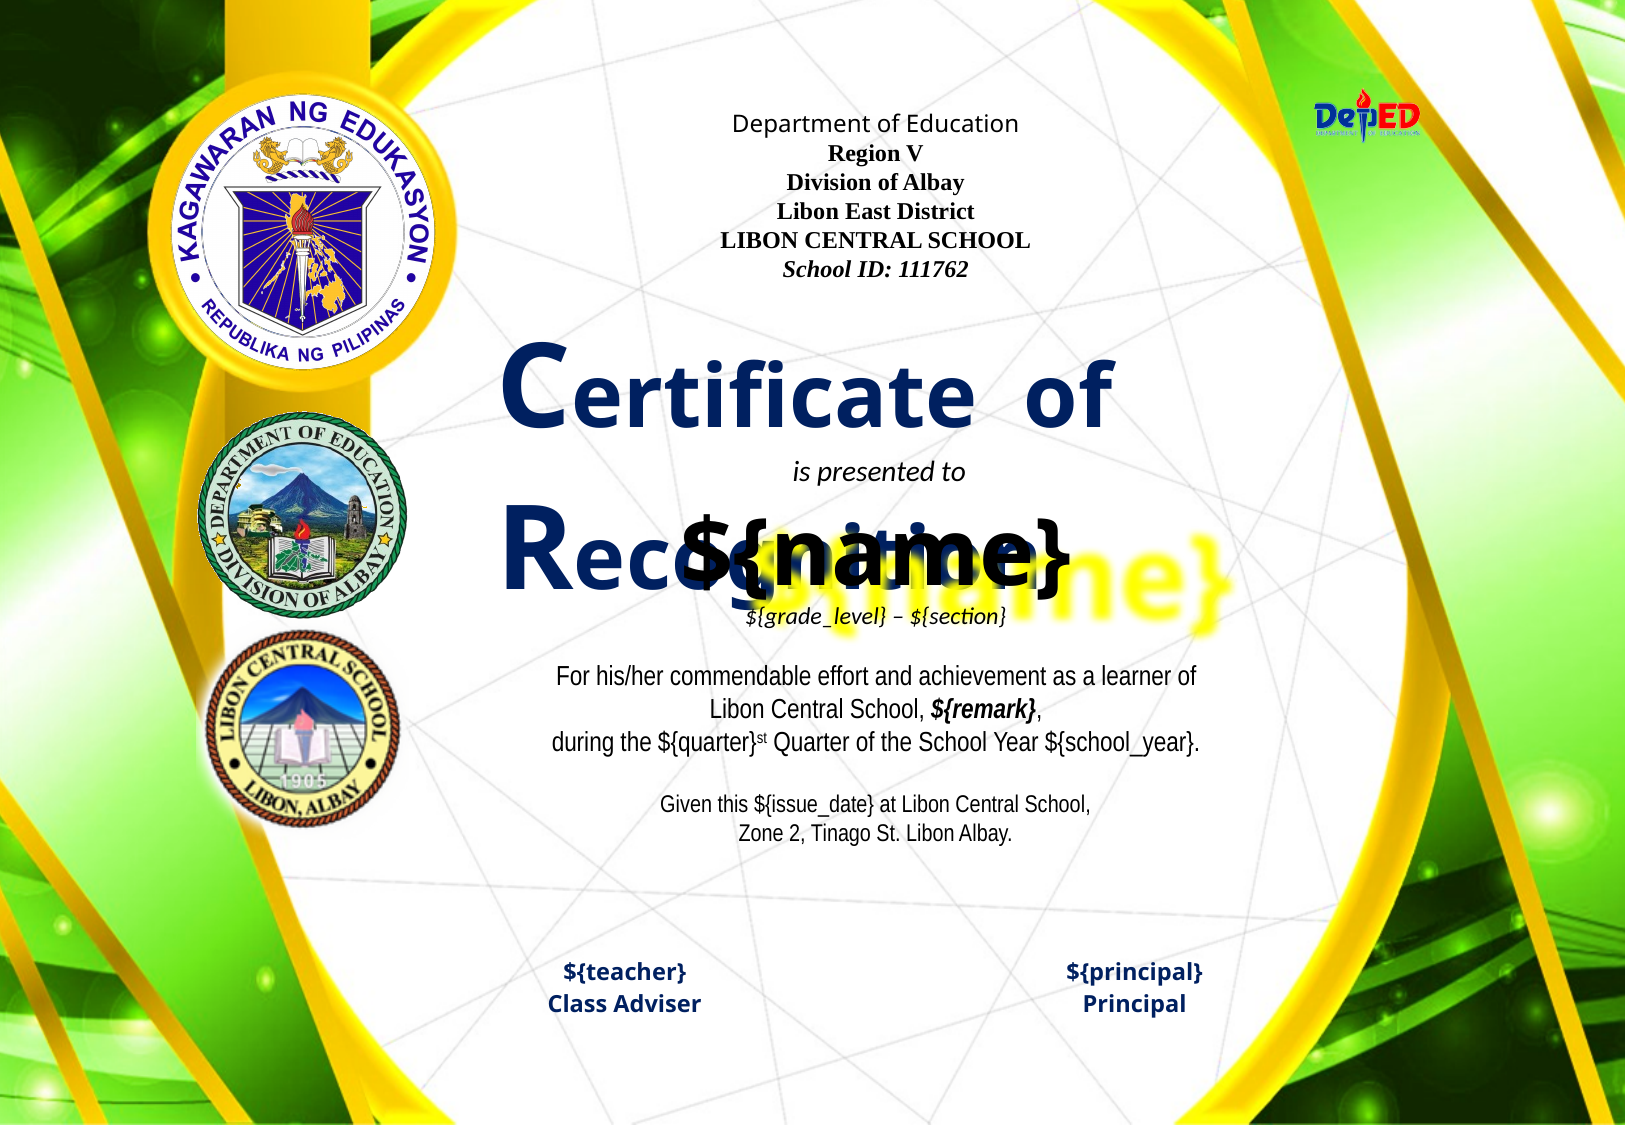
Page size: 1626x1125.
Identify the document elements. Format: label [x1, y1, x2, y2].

picture [162, 85, 444, 379]
picture [194, 408, 412, 840]
picture [1308, 85, 1425, 145]
list [0, 0, 1625, 1125]
